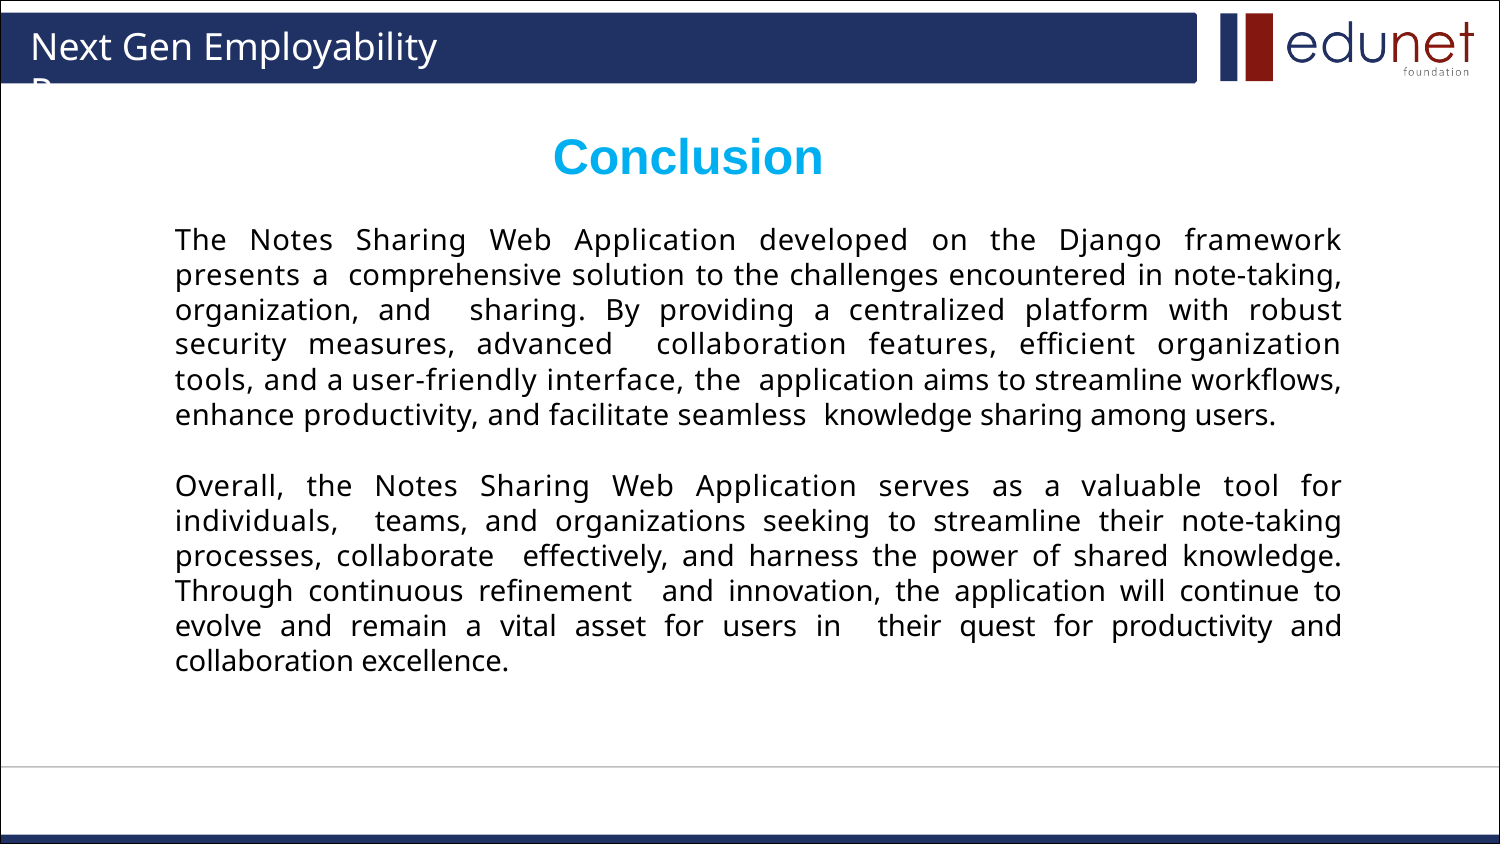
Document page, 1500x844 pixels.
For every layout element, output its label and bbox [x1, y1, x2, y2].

text_box [0, 0, 1500, 844]
